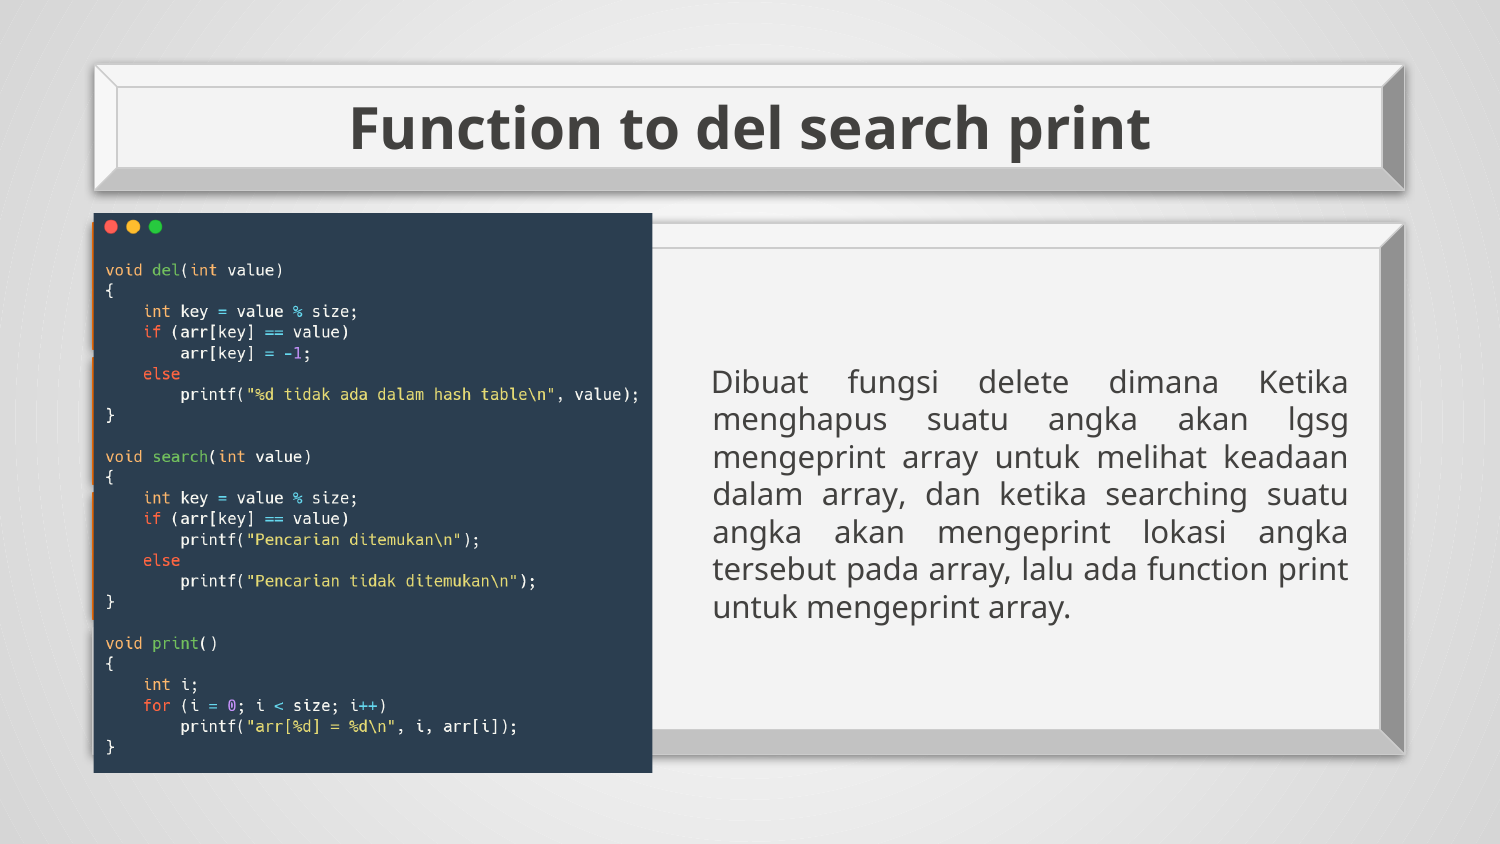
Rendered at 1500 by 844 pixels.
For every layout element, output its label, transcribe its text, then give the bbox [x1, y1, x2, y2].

list Dibuat fungsi delete dimana Ketika menghapus suatu angka akan lgsg mengeprint array untuk melihat keadaan dalam array, dan ketika searching suatu angka akan mengeprint lokasi angka tersebut pada array, lalu ada function print untuk mengeprint array. [680, 266, 1365, 720]
picture [93, 213, 653, 774]
title Function to del search print [118, 88, 1382, 164]
